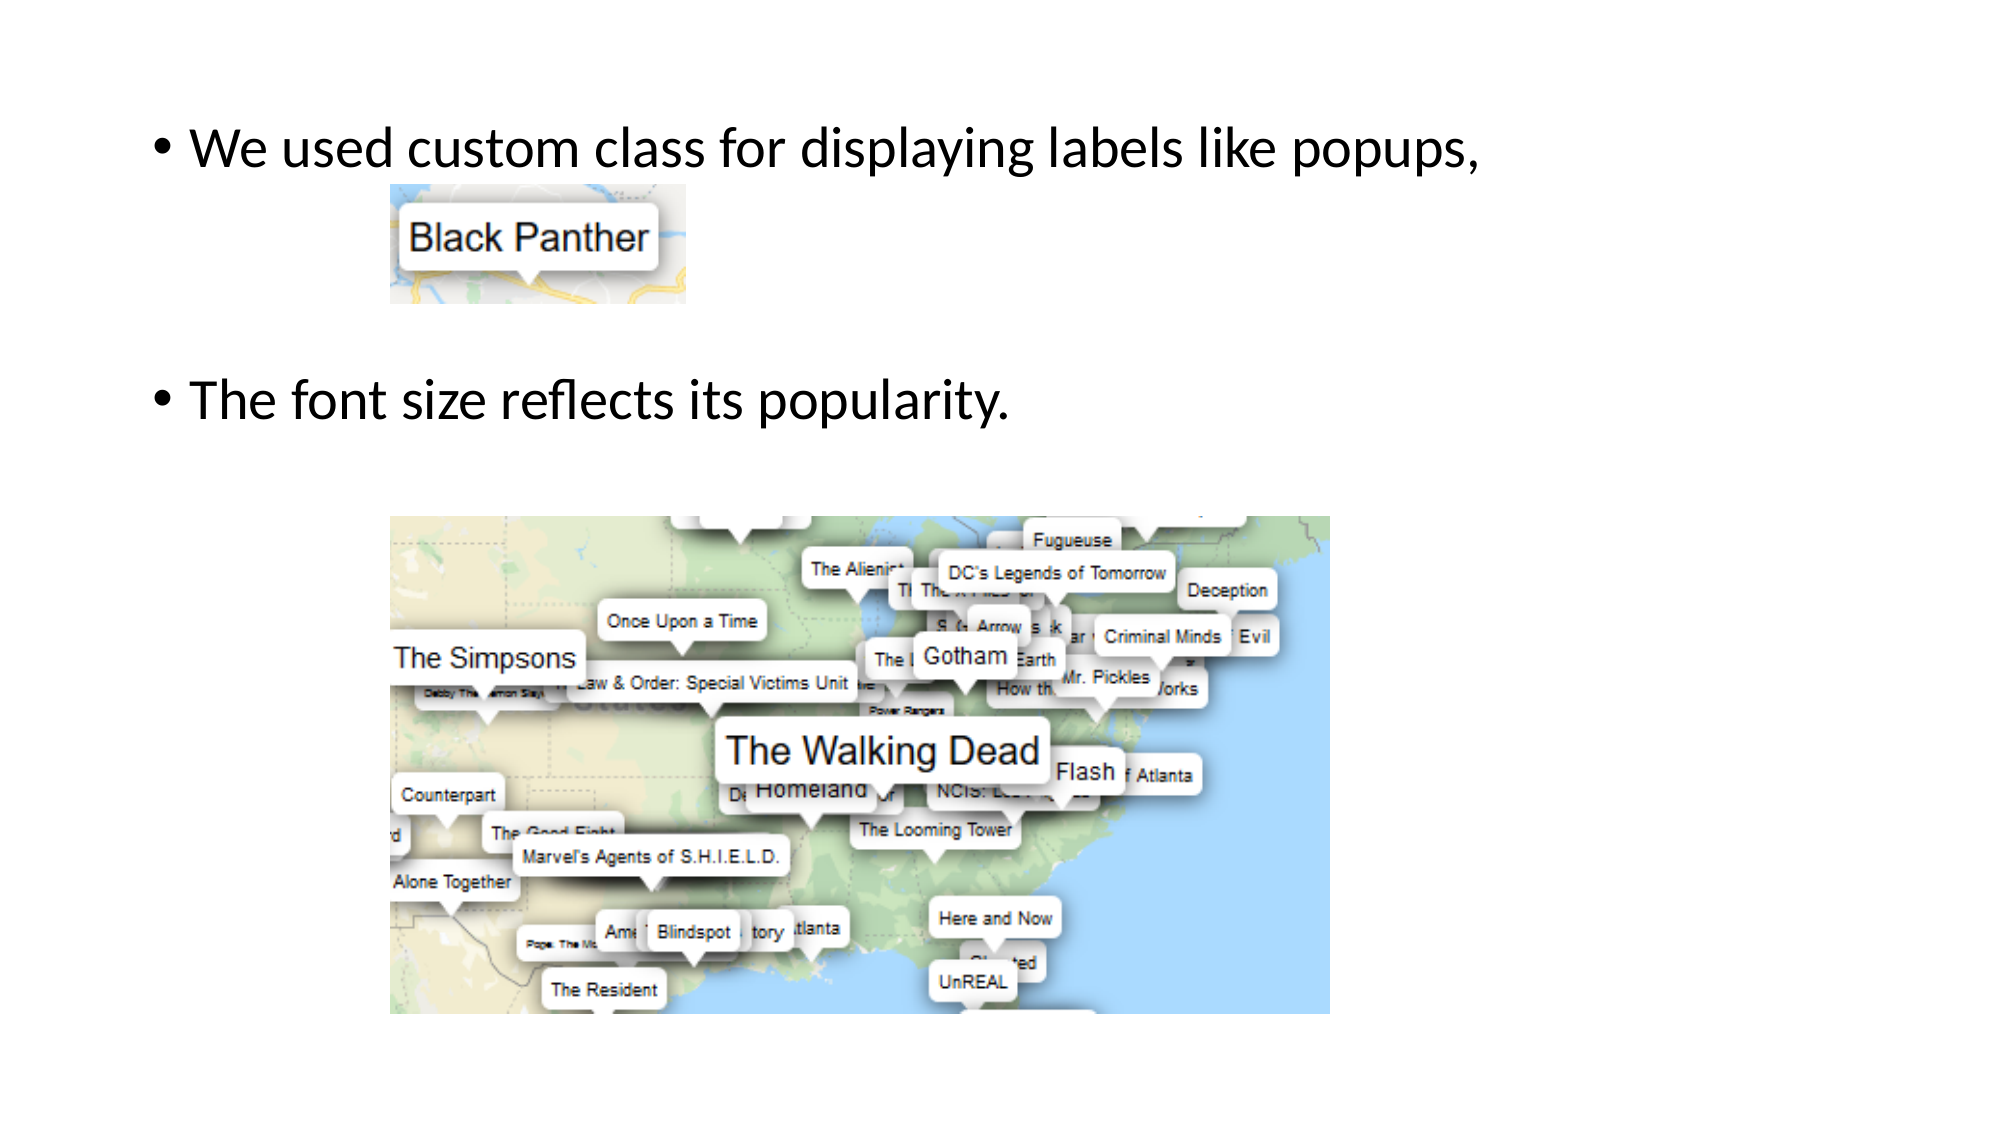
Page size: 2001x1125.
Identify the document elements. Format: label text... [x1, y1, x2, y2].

list We used custom class for displaying labels like popups, The font size reflects its popularity. [137, 110, 1863, 1014]
picture [390, 183, 686, 304]
picture [390, 516, 1330, 1014]
